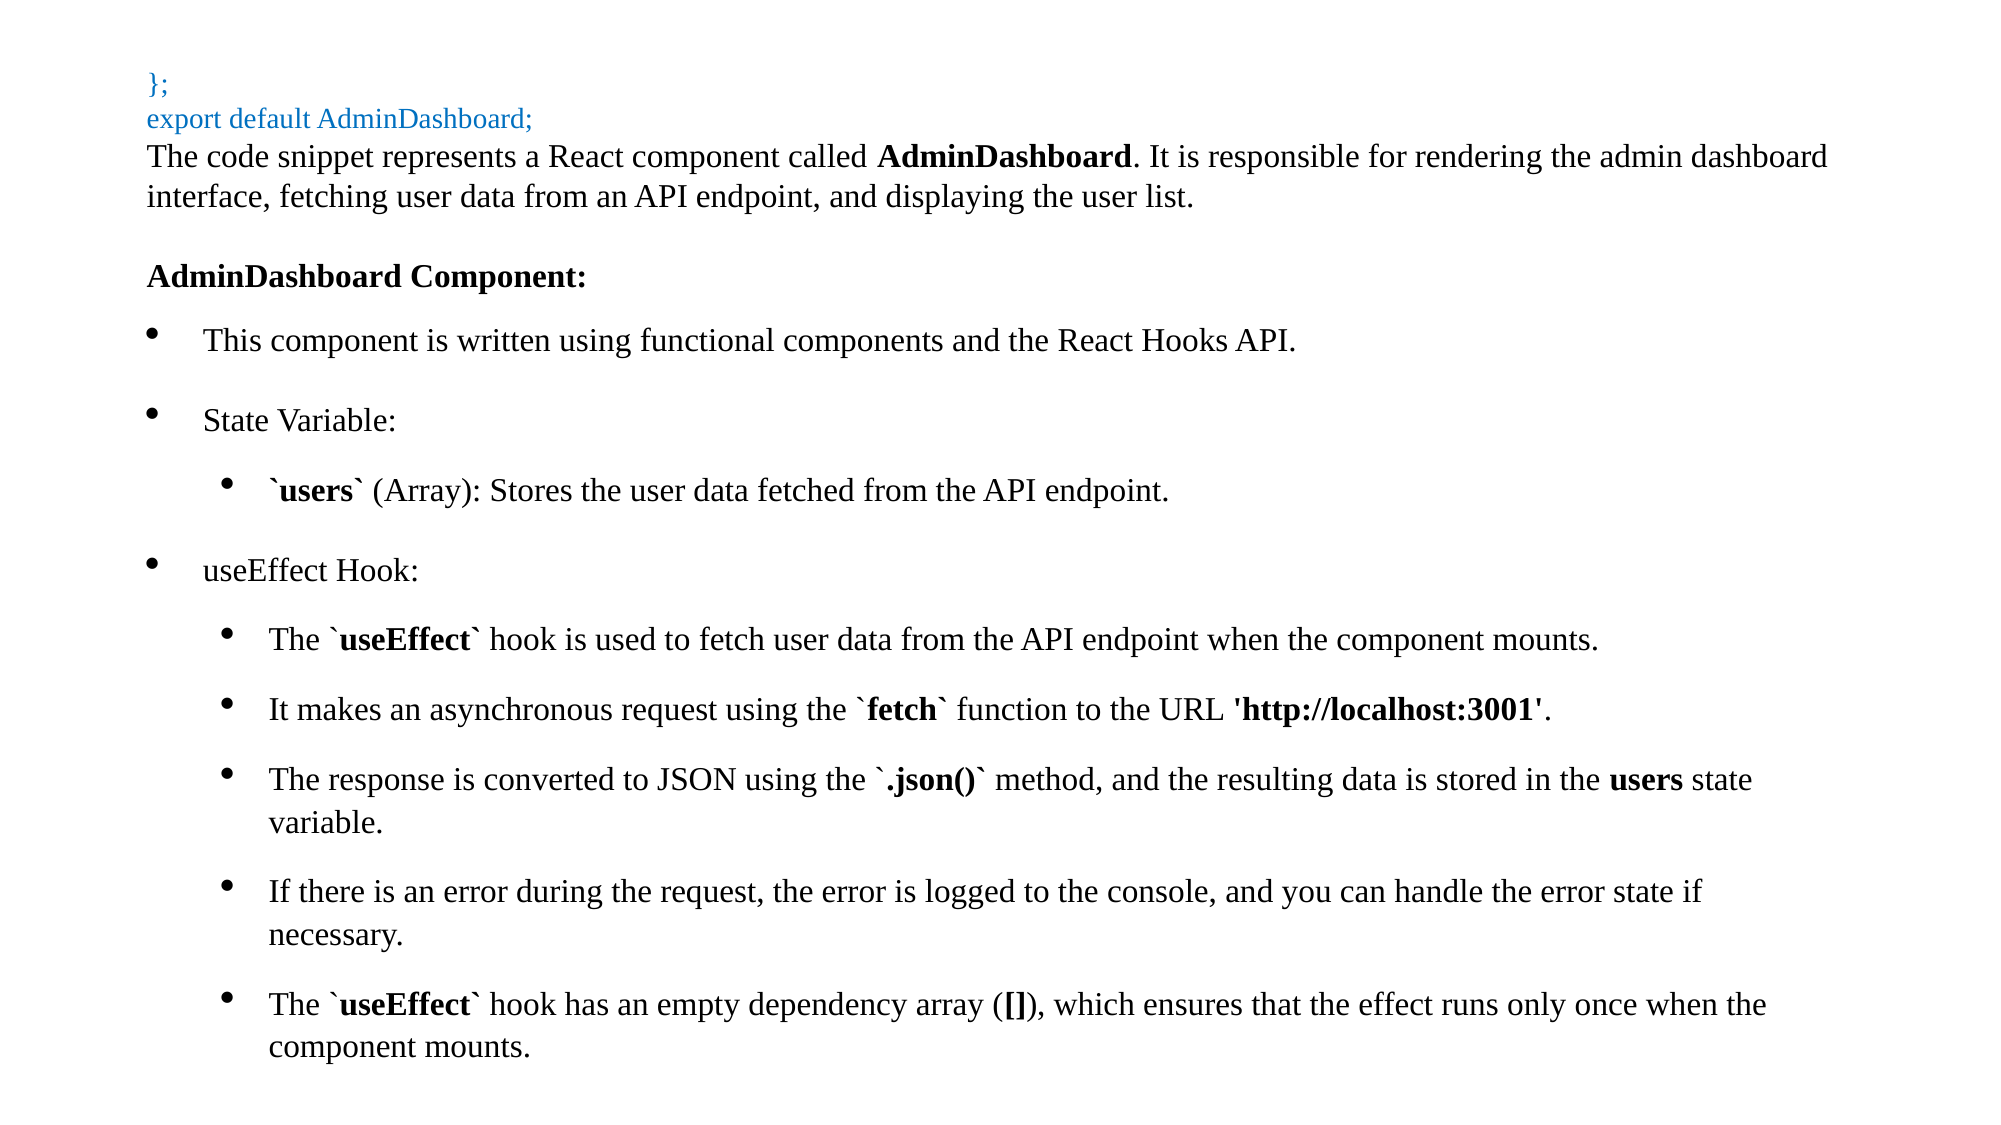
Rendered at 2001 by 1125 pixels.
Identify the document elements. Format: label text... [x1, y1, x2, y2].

list }; export default AdminDashboard; The code snippet represents a React component called AdminDashboard. It is responsible for rendering the admin dashboard interface, fetching user data from an API endpoint, and displaying the user list. AdminDashboard Component: This component is written using functional components and the React Hooks API. State Variable: `users` (Array): Stores the user data fetched from the API endpoint. useEffect Hook: The `useEffect` hook is used to fetch user data from the API endpoint when the component mounts. It makes an asynchronous request using the `fetch` function to the URL 'http://localhost:3001'. The response is converted to JSON using the `.json()` method, and the resulting data is stored in the users state variable. If there is an error during the request, the error is logged to the console, and you can handle the error state if necessary. The `useEffect` hook has an empty dependency array ([]), which ensures that the effect runs only once when the component mounts. [131, 56, 1852, 1073]
